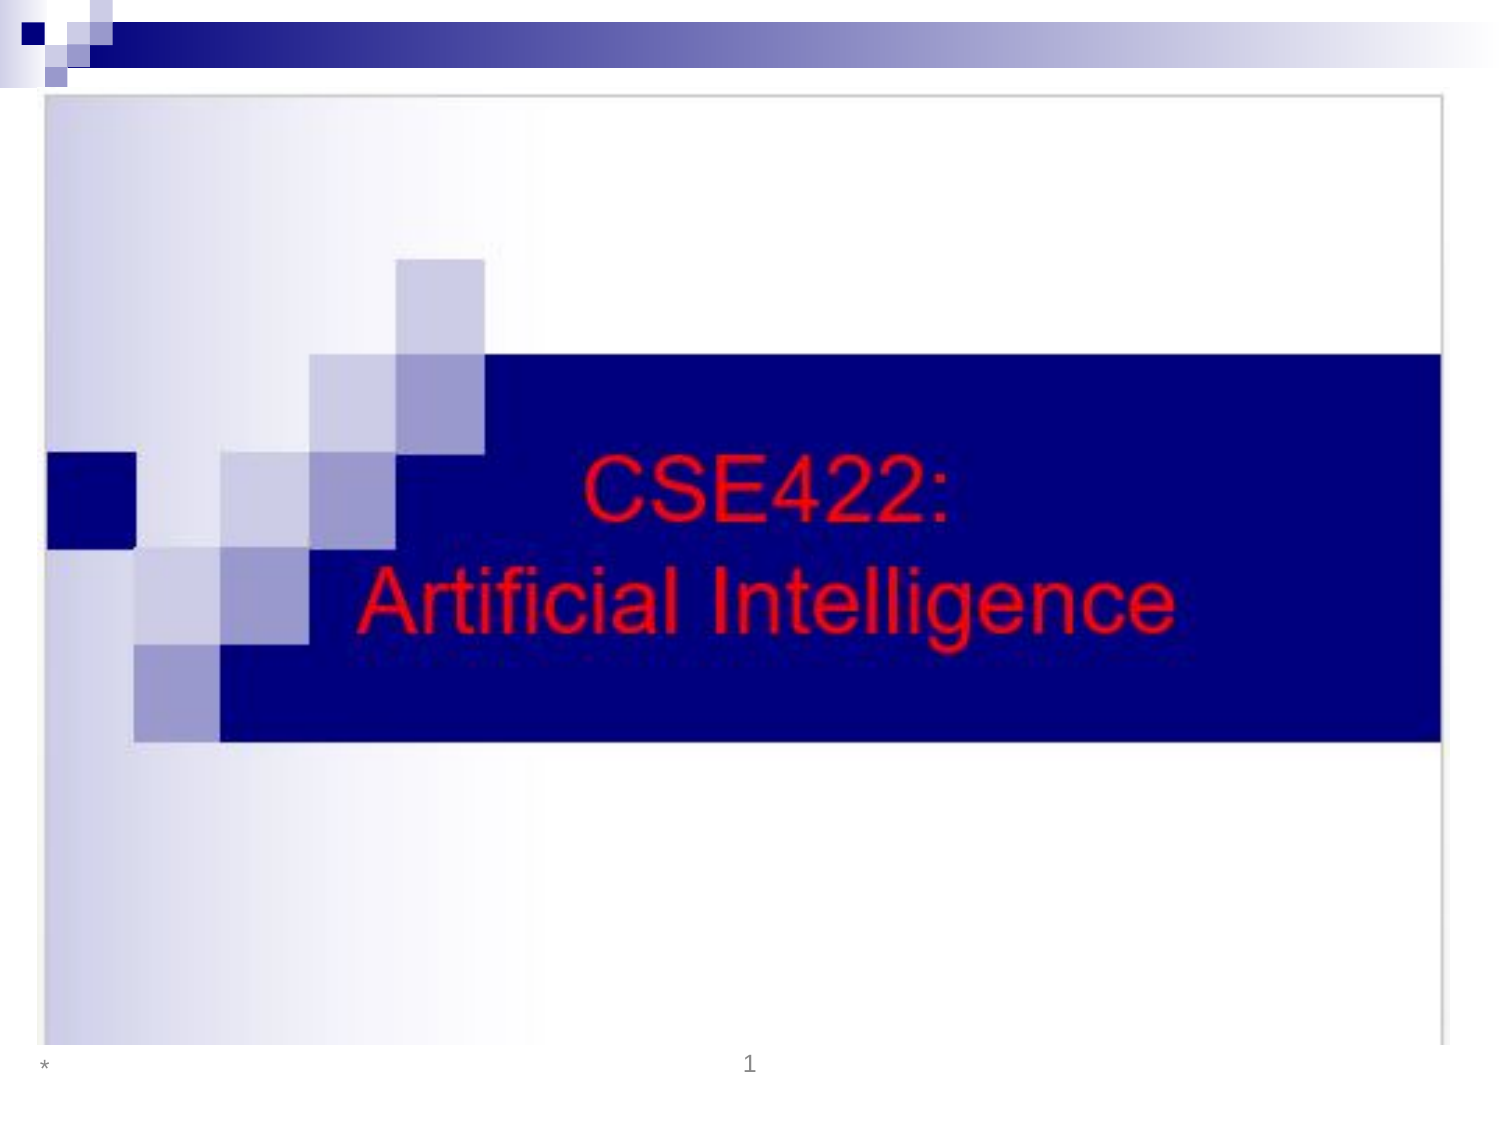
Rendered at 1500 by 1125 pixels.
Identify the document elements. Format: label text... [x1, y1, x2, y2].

text_box ‹#› [512, 1053, 988, 1100]
picture [37, 87, 1451, 1045]
